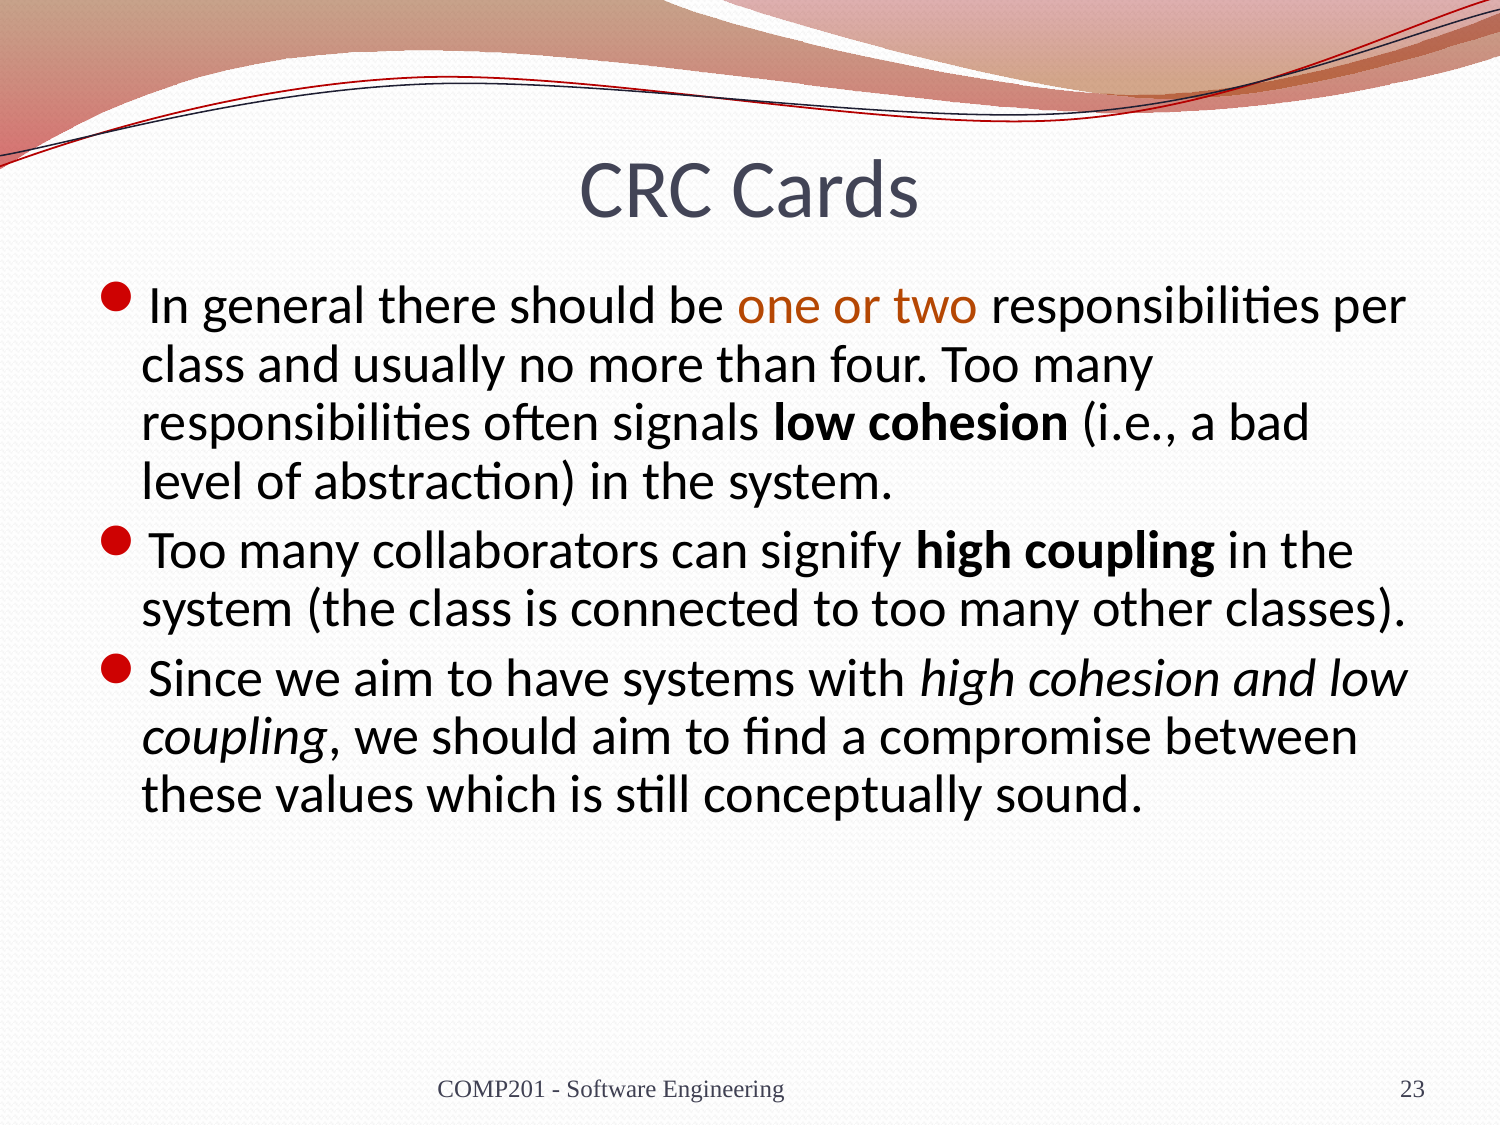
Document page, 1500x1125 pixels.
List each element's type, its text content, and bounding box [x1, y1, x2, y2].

slide_number 23 [1299, 1042, 1425, 1103]
title CRC Cards [75, 115, 1425, 235]
footer COMP201 - Software Engineering [437, 1042, 988, 1103]
list In general there should be one or two responsibilities per class and usually no more than four. Too many responsibilities often signals low cohesion (i.e., a bad level of abstraction) in the system. Too many collaborators can signify high coupling in the system (the class is connected to too many other classes). Since we aim to have systems with high cohesion and low coupling, we should aim to find a compromise between these values which is still conceptually sound. [82, 269, 1425, 975]
